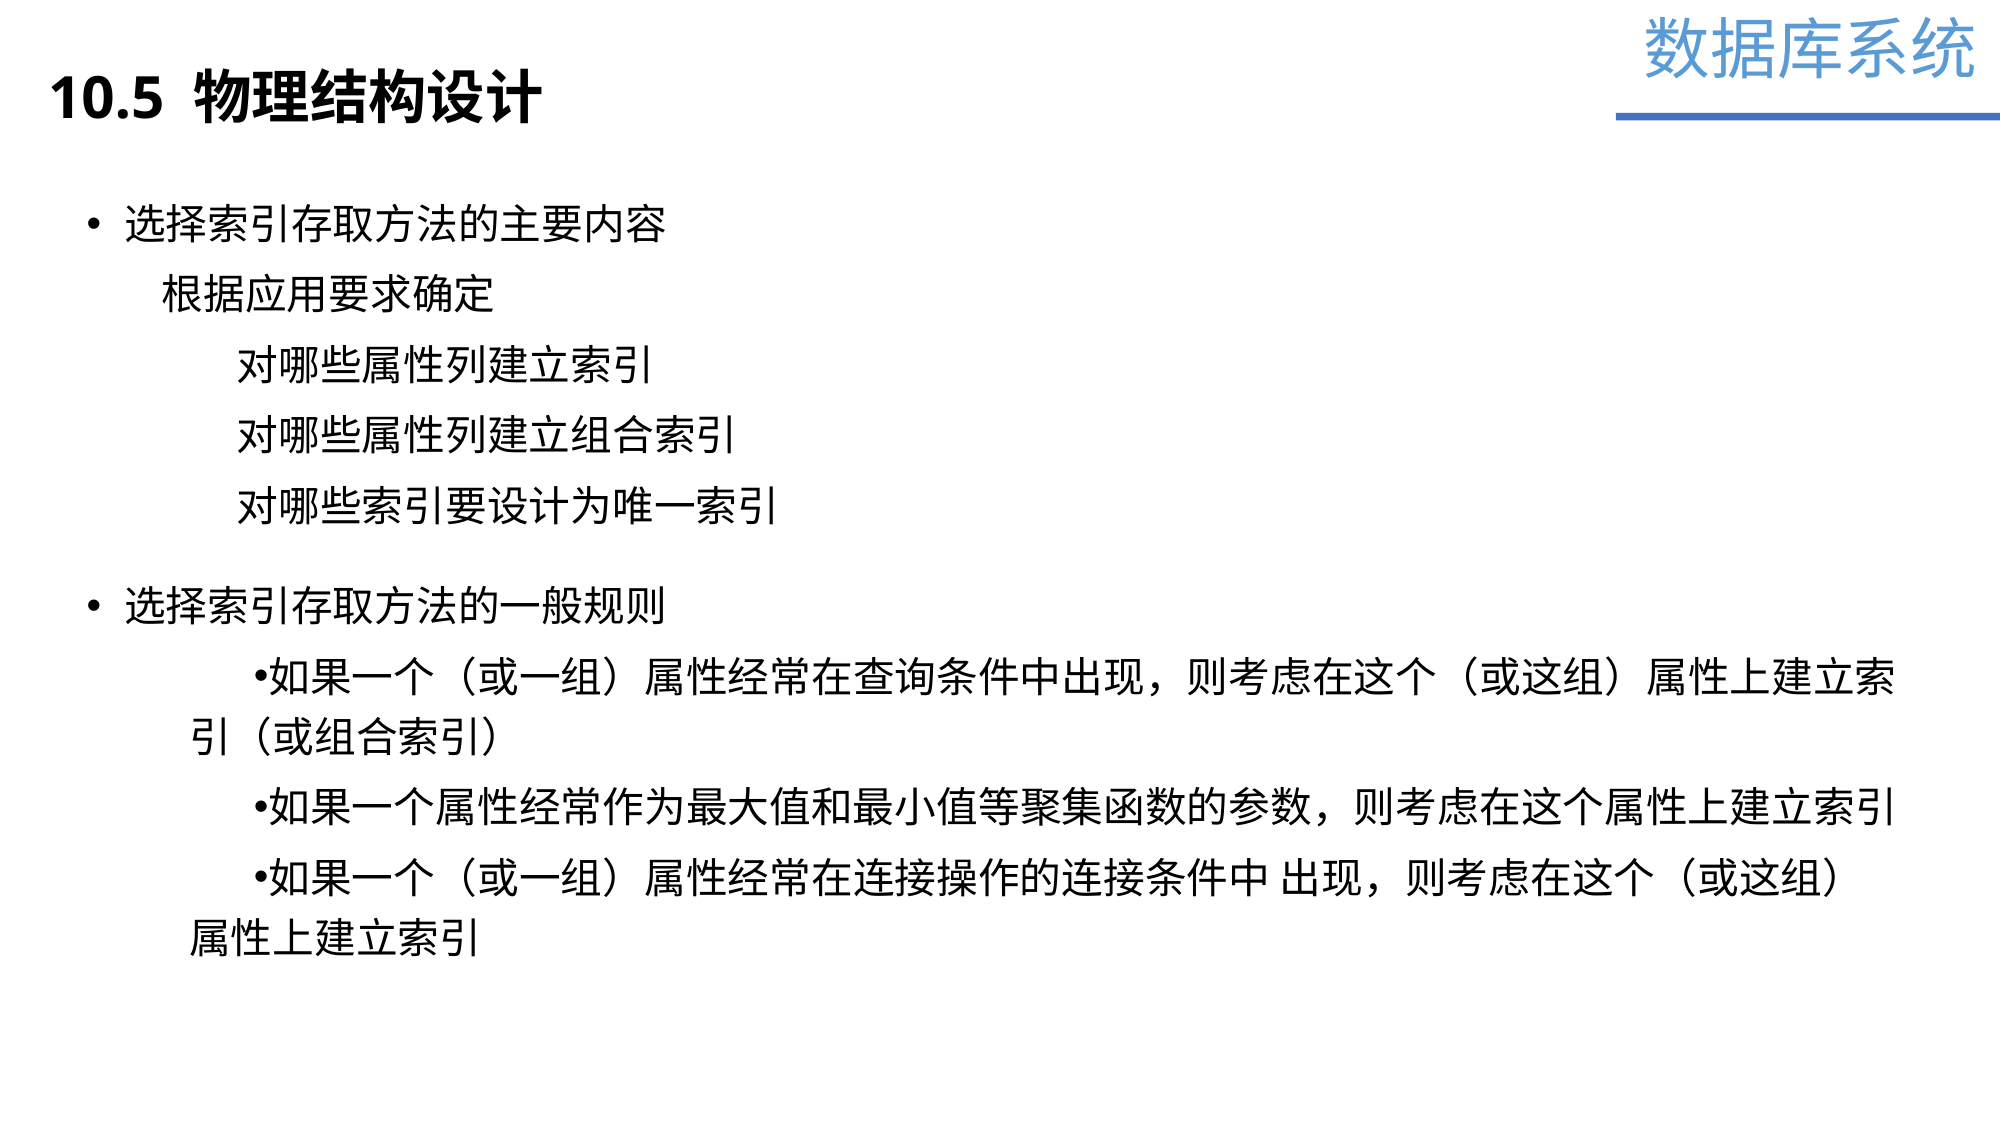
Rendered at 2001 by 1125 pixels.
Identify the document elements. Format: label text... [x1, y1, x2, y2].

text_box 选择索引存取方法的一般规则 如果一个（或一组）属性经常在查询条件中出现，则考虑在这个（或这组）属性上建立索引（或组合索引） 如果一个属性经常作为最大值和最小值等聚集函数的参数，则考虑在这个属性上建立索引 如果一个（或一组）属性经常在连接操作的连接条件中 出现，则考虑在这个（或这组）属性上建立索引 [71, 562, 1918, 1066]
text_box 选择索引存取方法的主要内容 根据应用要求确定 对哪些属性列建立索引 对哪些属性列建立组合索引 对哪些索引要设计为唯一索引 [71, 180, 1422, 562]
text_box 10.5 物理结构设计 [33, 17, 591, 138]
text_box [1615, 112, 2000, 121]
text_box 数据库系统 [1629, 0, 1993, 95]
